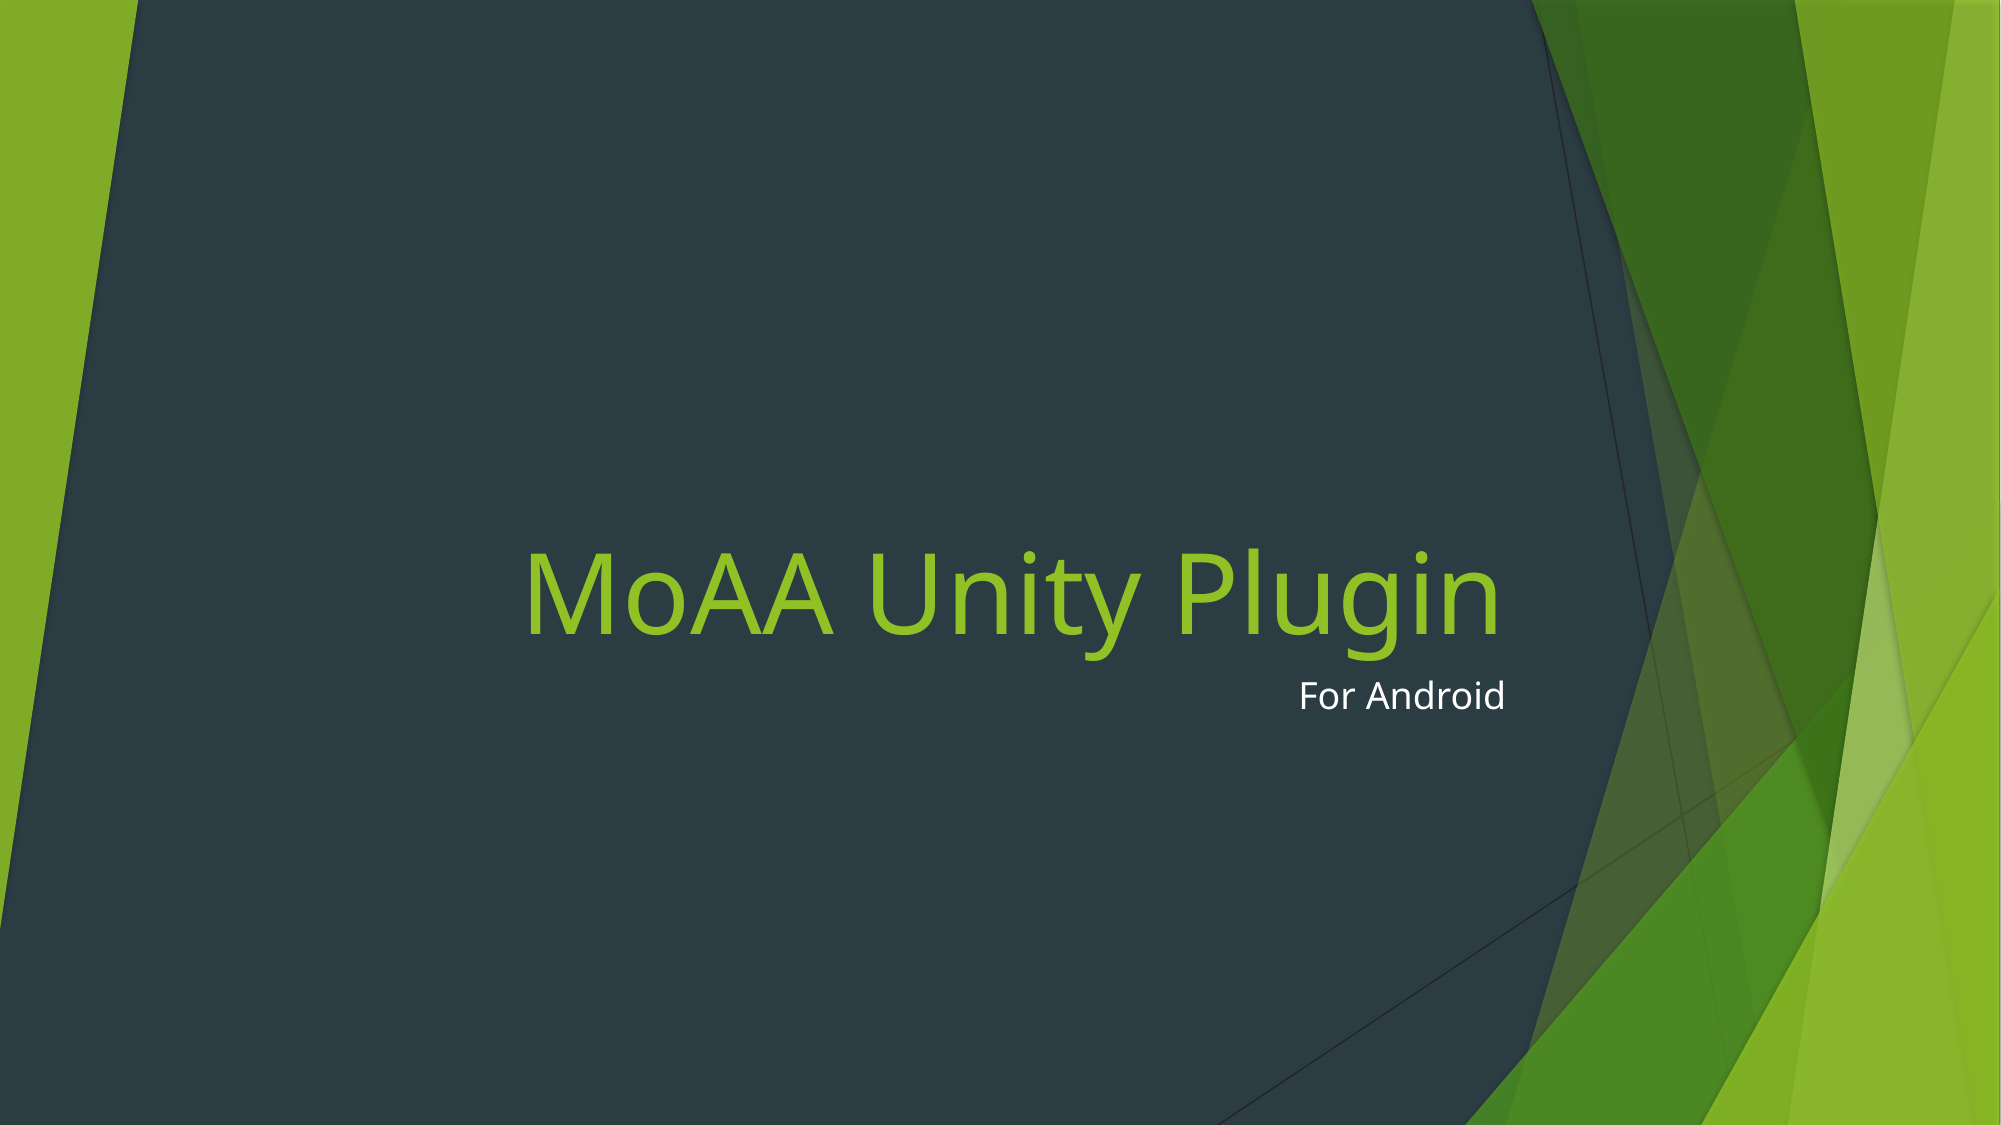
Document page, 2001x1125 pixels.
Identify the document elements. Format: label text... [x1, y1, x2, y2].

title MoAA Unity Plugin [247, 394, 1522, 664]
subtitle For Android [247, 664, 1522, 845]
